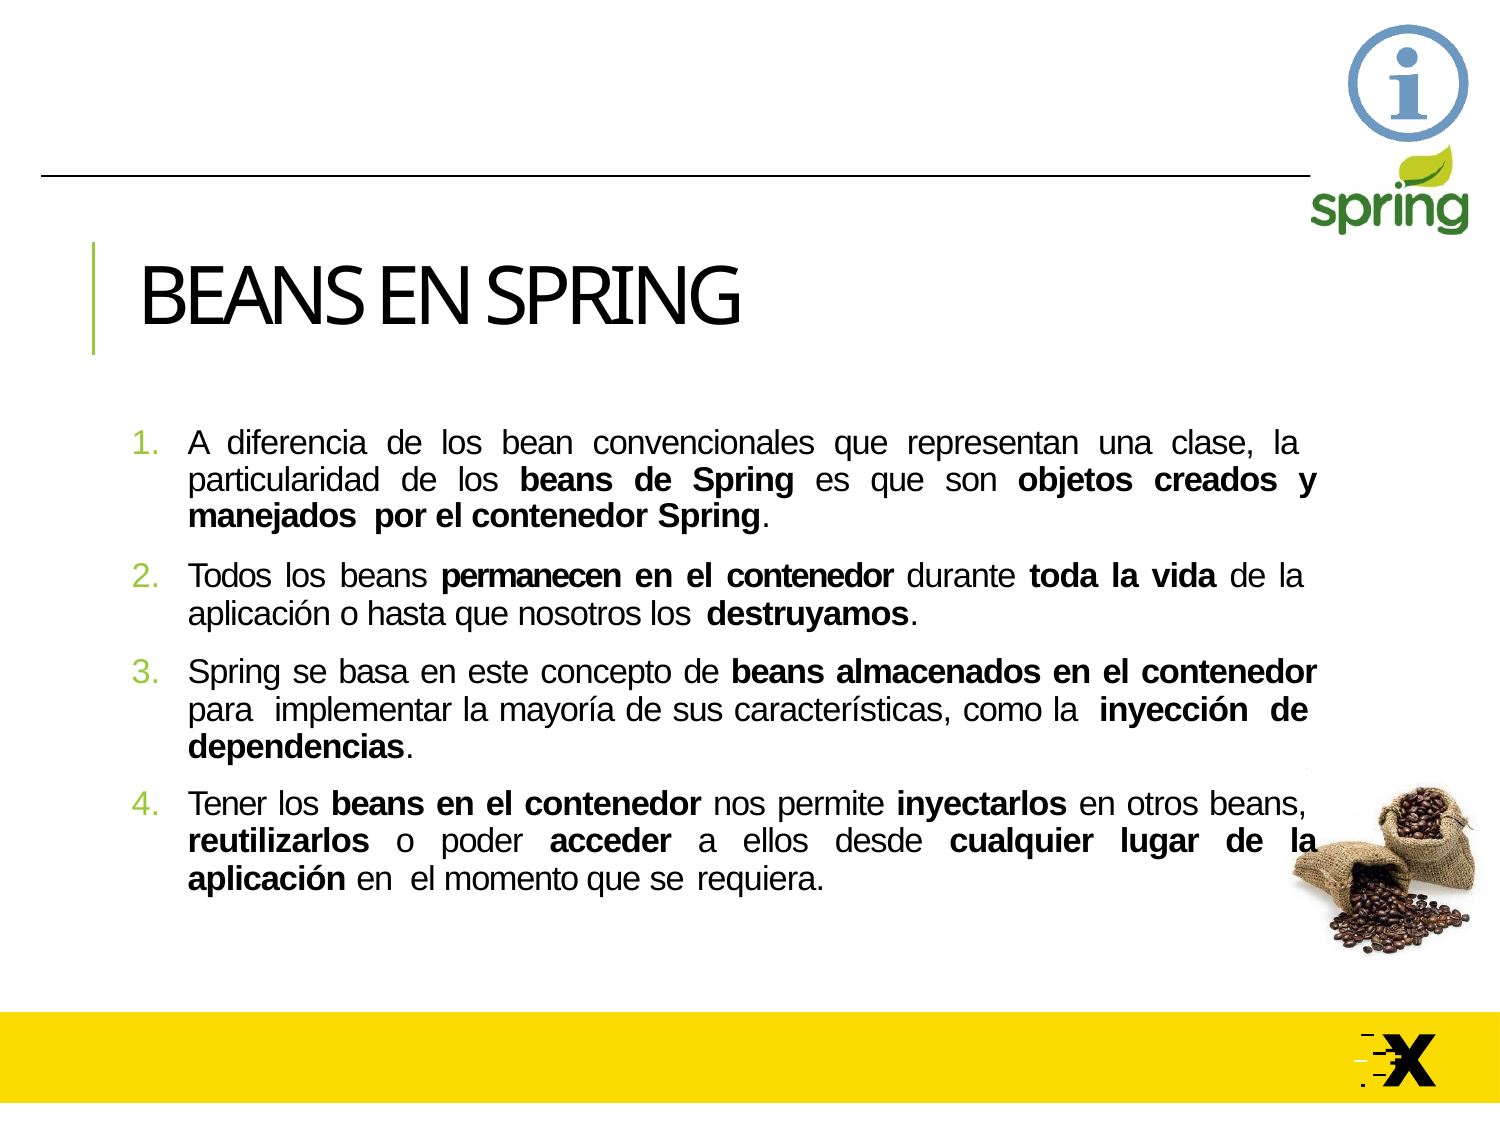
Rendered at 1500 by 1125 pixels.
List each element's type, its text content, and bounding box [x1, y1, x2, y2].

text_box [1310, 143, 1469, 236]
picture [0, 1012, 1500, 1103]
text_box [1284, 768, 1500, 984]
title BEANS EN SPRING [135, 196, 750, 386]
text_box A diferencia de los bean convencionales que representan una clase, la particularidad de los beans de Spring es que son objetos creados y manejados por el contenedor Spring. Todos los beans permanecen en el contenedor durante toda la vida de la aplicación o hasta que nosotros los destruyamos. Spring se basa en este concepto de beans almacenados en el contenedor para implementar la mayoría de sus características, como la inyección de dependencias. Tener los beans en el contenedor nos permite inyectarlos en otros beans, reutilizarlos o poder acceder a ellos desde cualquier lugar de la aplicación en el momento que se requiera. [130, 419, 1319, 898]
